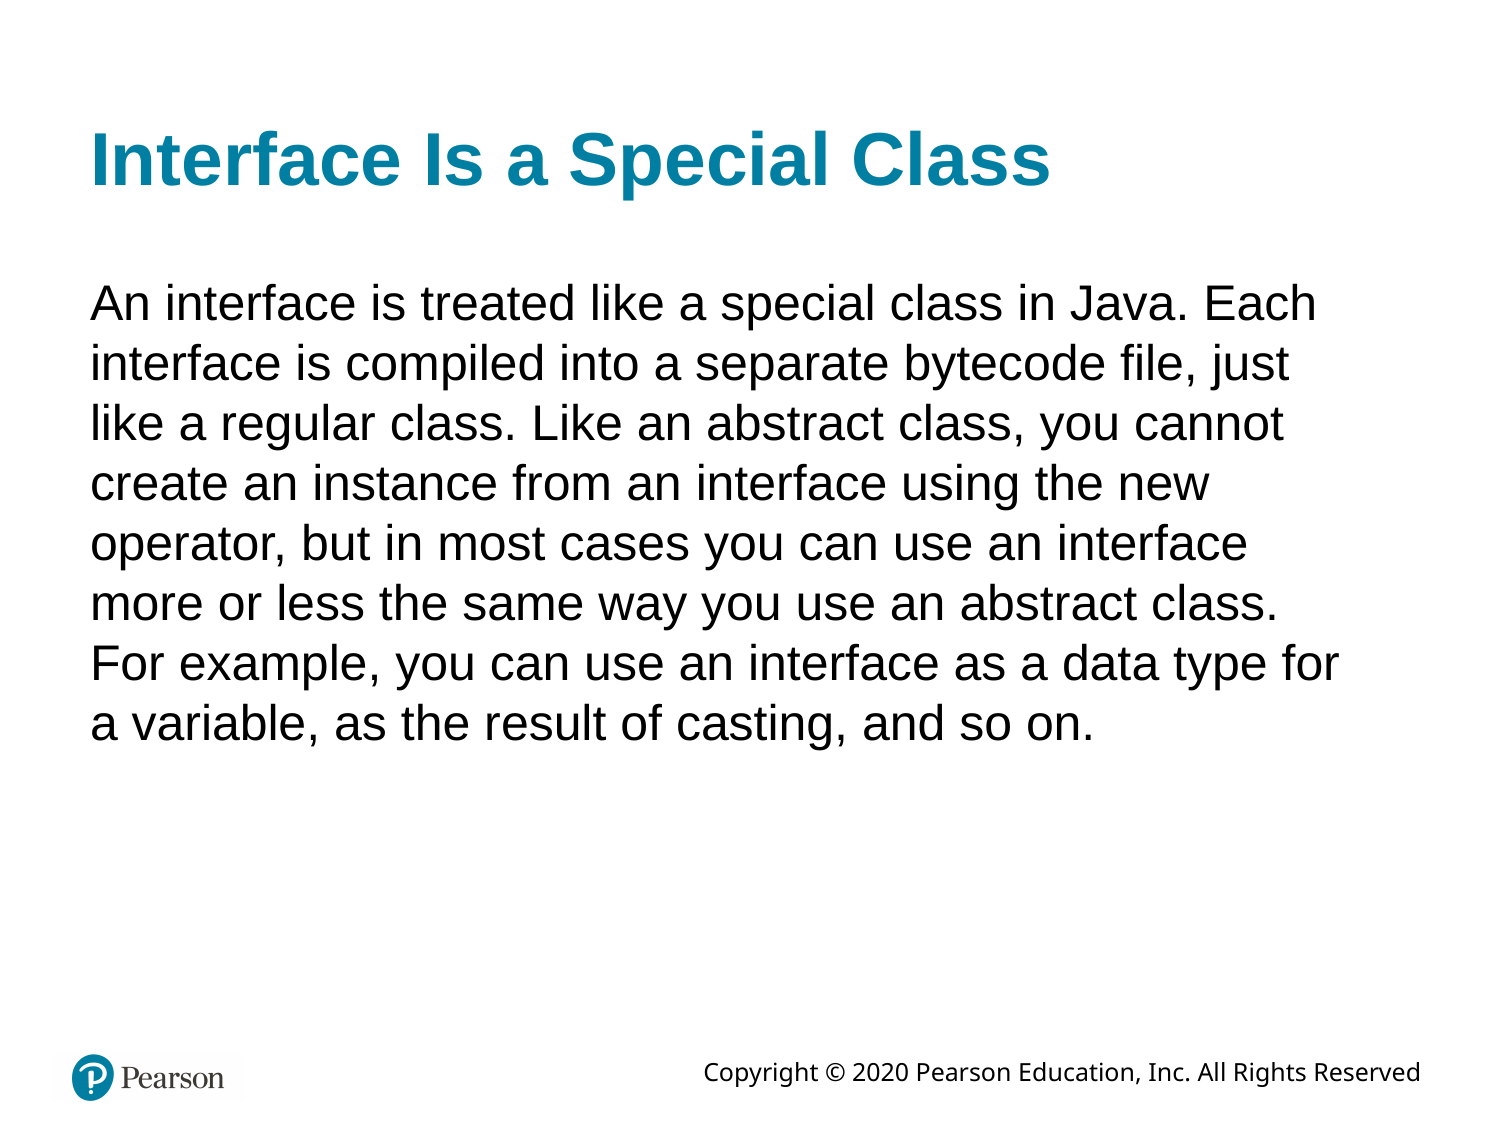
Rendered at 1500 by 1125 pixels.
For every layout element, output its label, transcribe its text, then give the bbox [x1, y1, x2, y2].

title Interface Is a Special Class [75, 35, 1425, 216]
list An interface is treated like a special class in Java. Each interface is compiled into a separate bytecode file, just like a regular class. Like an abstract class, you cannot create an instance from an interface using the new operator, but in most cases you can use an interface more or less the same way you use an abstract class. For example, you can use an interface as a data type for a variable, as the result of casting, and so on. [75, 255, 1370, 1021]
picture [51, 1053, 245, 1102]
